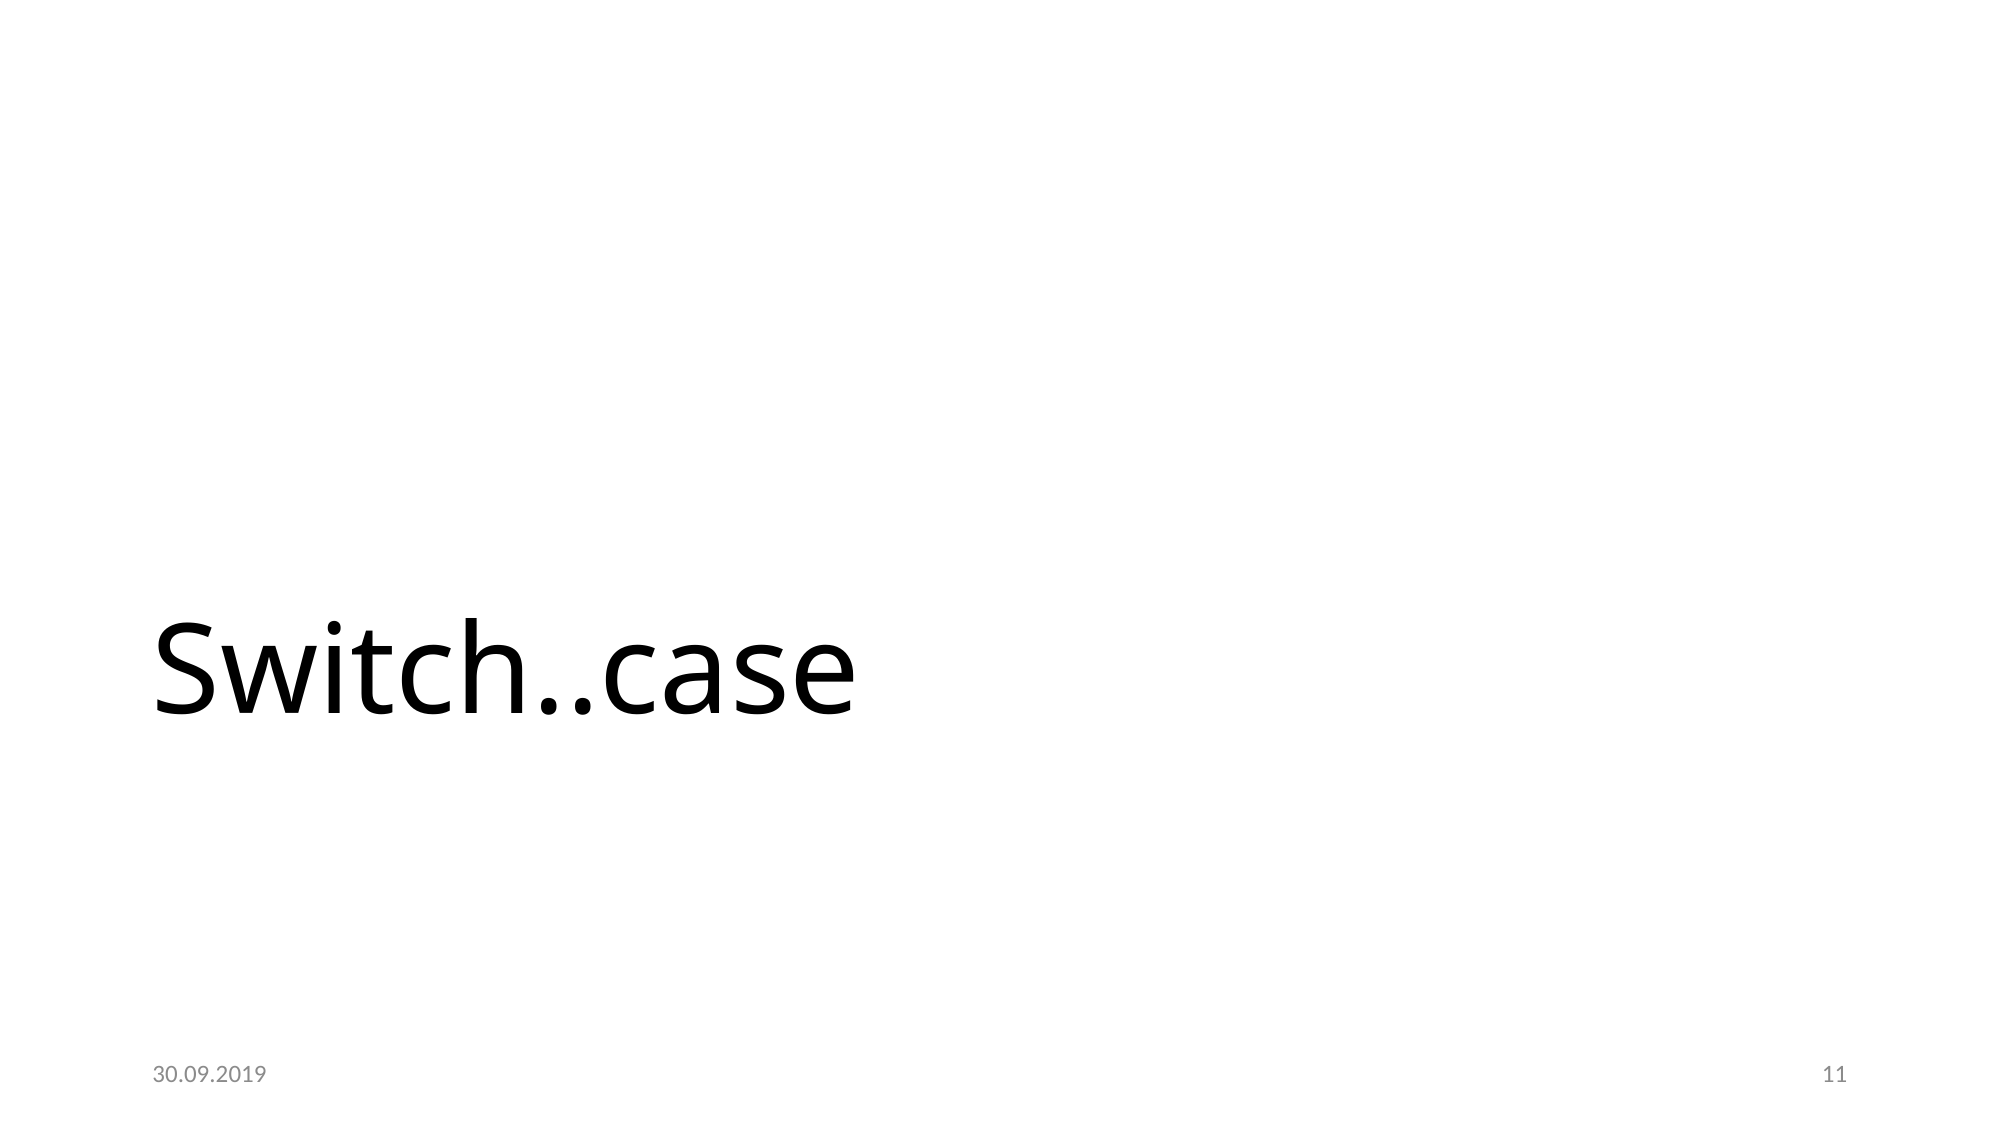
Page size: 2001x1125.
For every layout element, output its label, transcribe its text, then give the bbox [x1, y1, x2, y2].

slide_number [137, 1042, 588, 1103]
title Switch..case [136, 280, 1862, 749]
slide_number 11 [1412, 1042, 1863, 1103]
